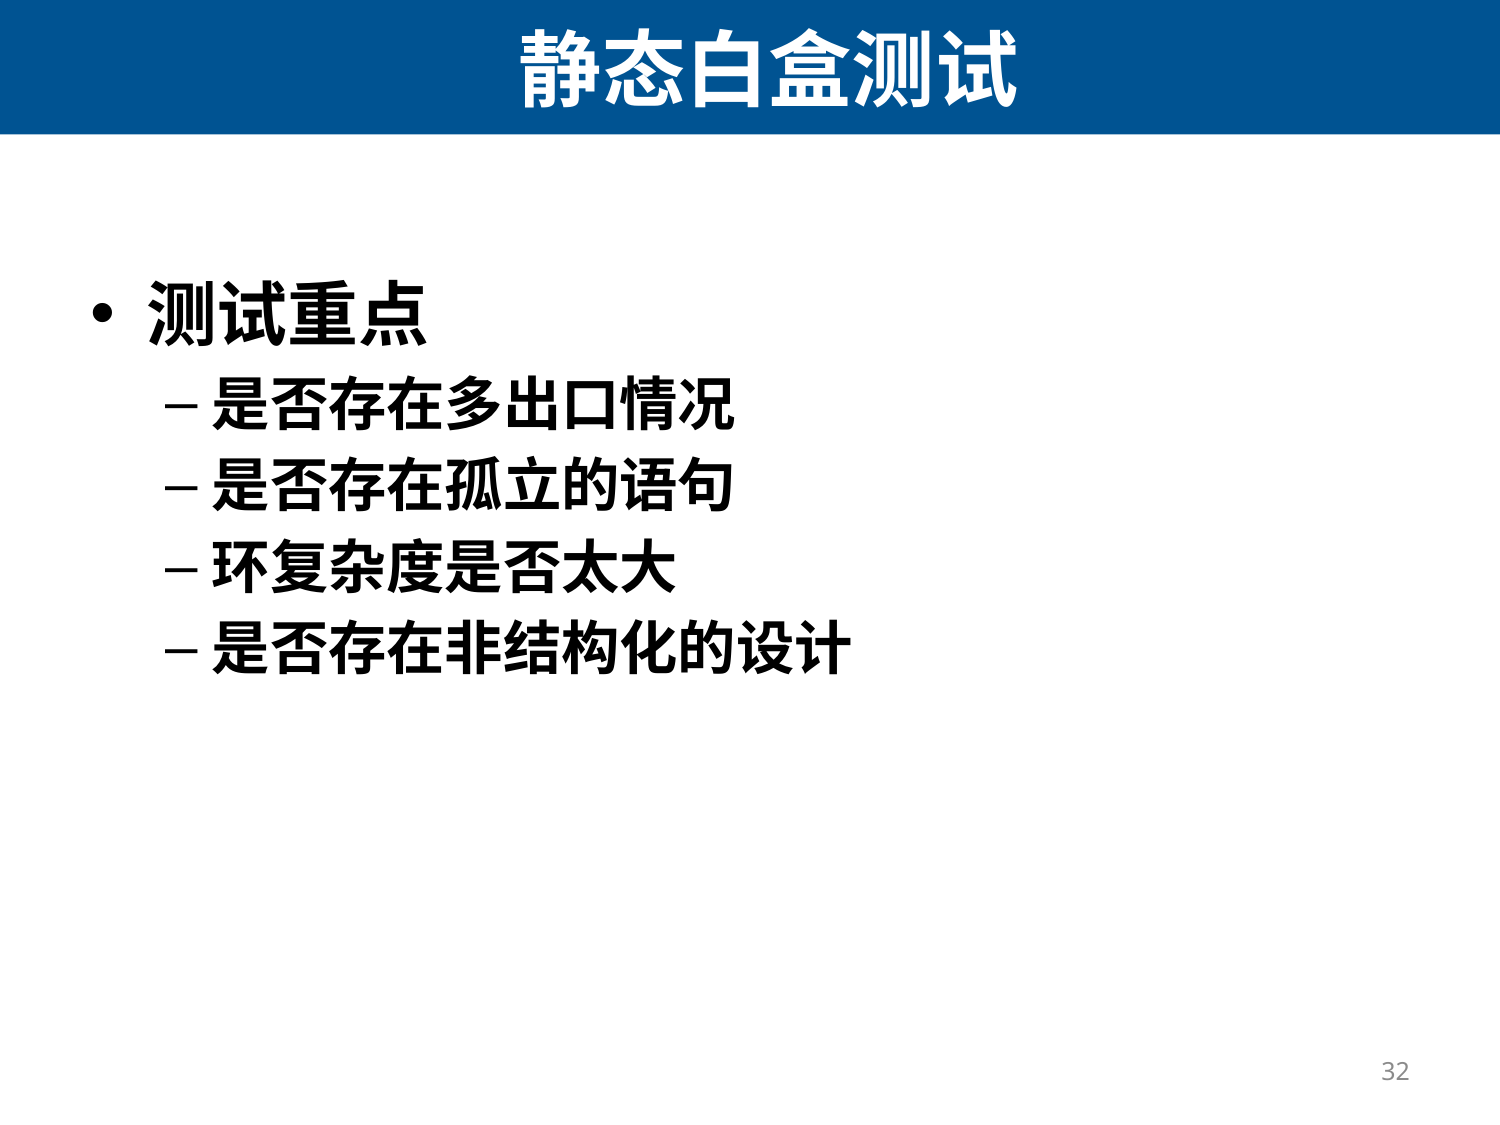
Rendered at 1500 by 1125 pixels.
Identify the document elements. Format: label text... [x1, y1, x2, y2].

title 静态白盒测试 [0, 0, 1500, 135]
list 测试重点 是否存在多出口情况 是否存在孤立的语句 环复杂度是否太大 是否存在非结构化的设计 [75, 262, 1425, 1005]
slide_number 32 [1074, 1042, 1425, 1103]
